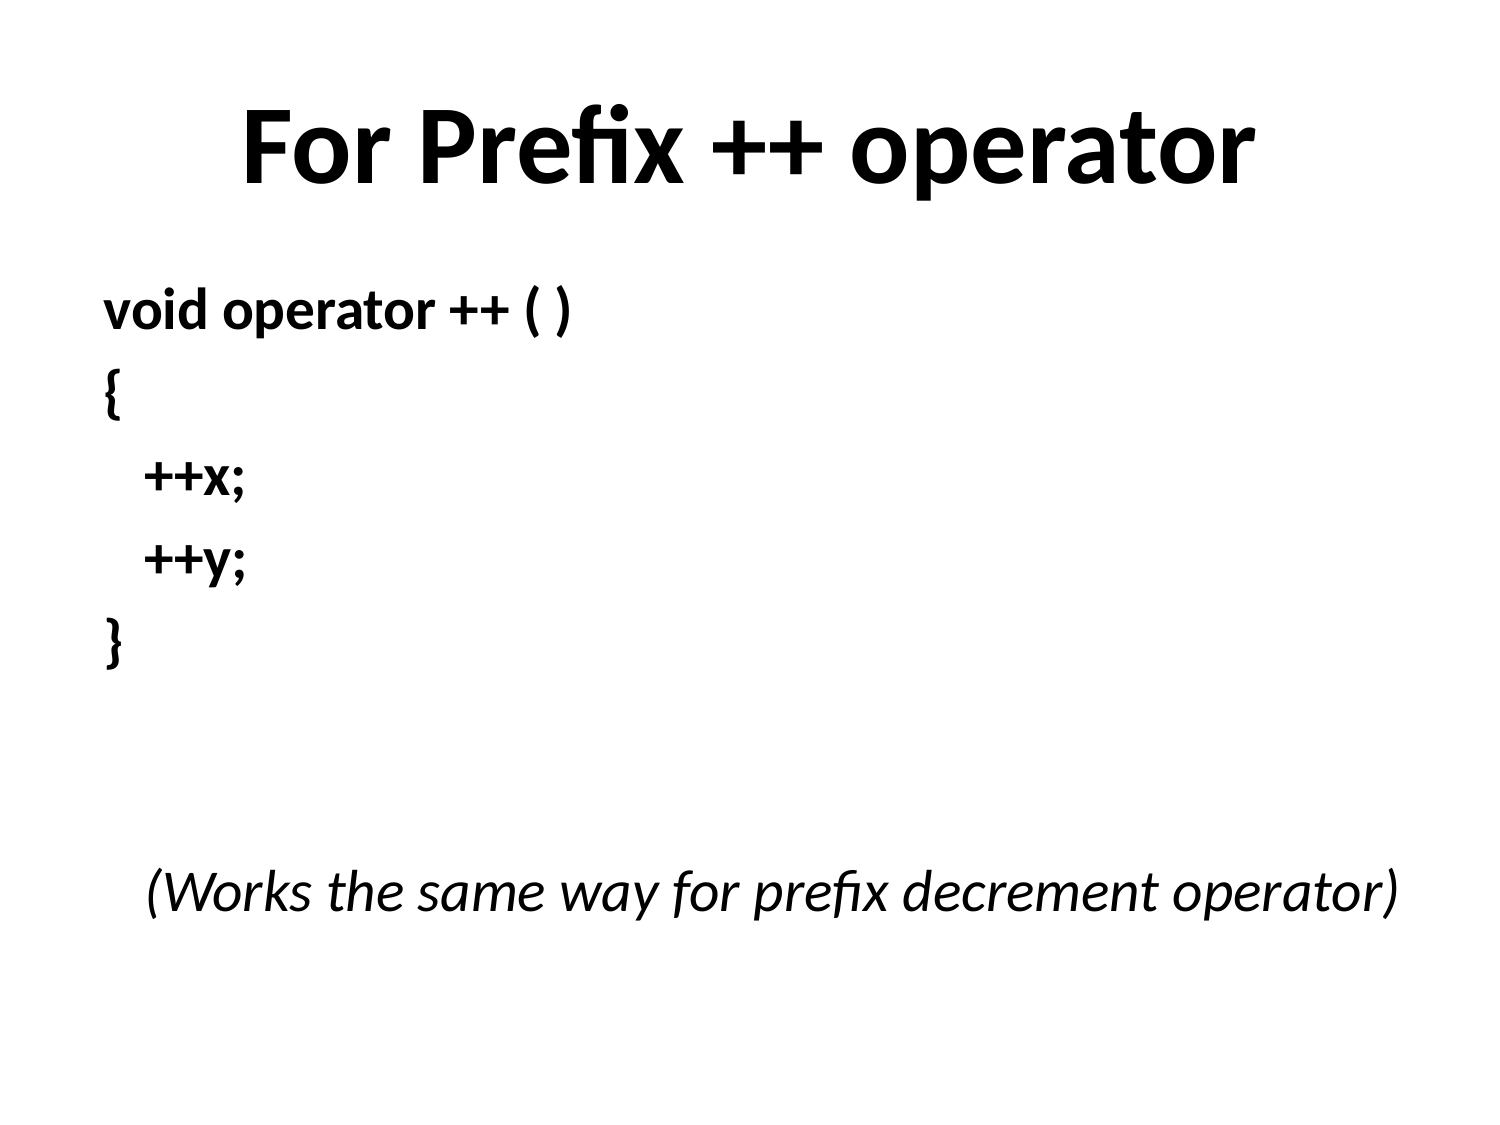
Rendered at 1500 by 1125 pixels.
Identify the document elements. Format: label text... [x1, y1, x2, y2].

title For Prefix ++ operator [75, 45, 1425, 233]
list void operator ++ ( ) { ++x; ++y; } (Works the same way for prefix decrement operator) [75, 262, 1425, 1005]
